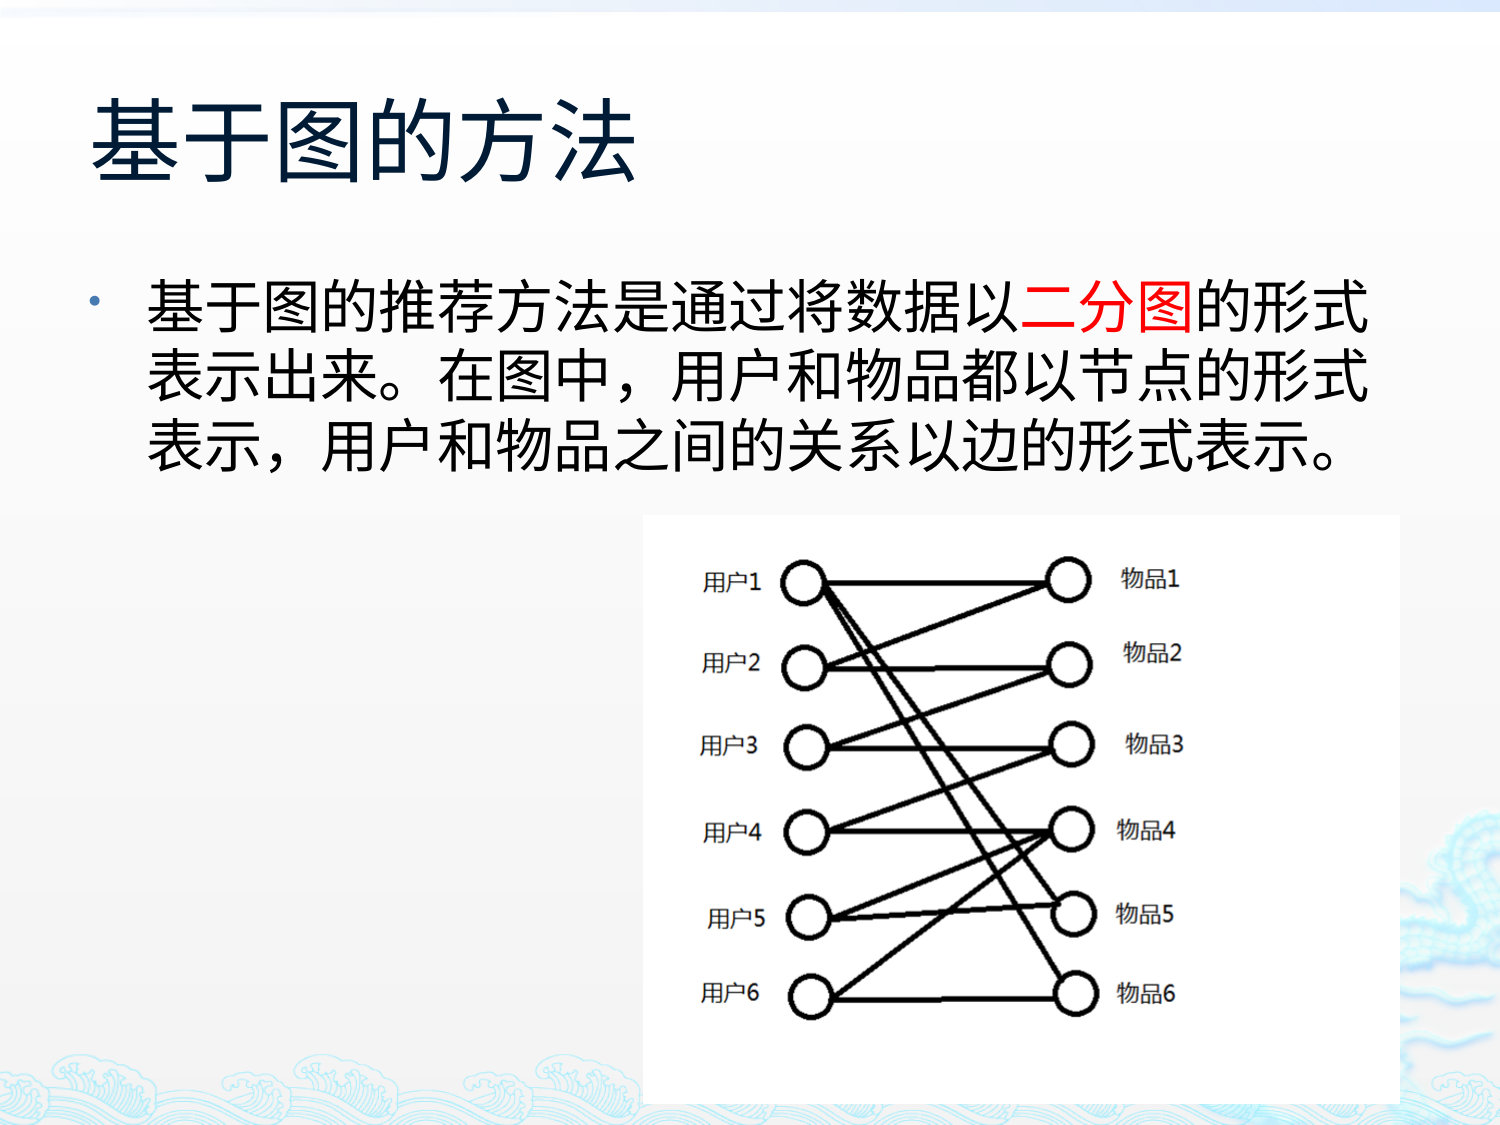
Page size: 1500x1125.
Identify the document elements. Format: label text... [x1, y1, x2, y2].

picture [643, 514, 1401, 1104]
title 基于图的方法 [75, 45, 1425, 233]
list 基于图的推荐方法是通过将数据以二分图的形式表示出来。在图中，用户和物品都以节点的形式表示，用户和物品之间的关系以边的形式表示。 [75, 262, 1425, 1005]
